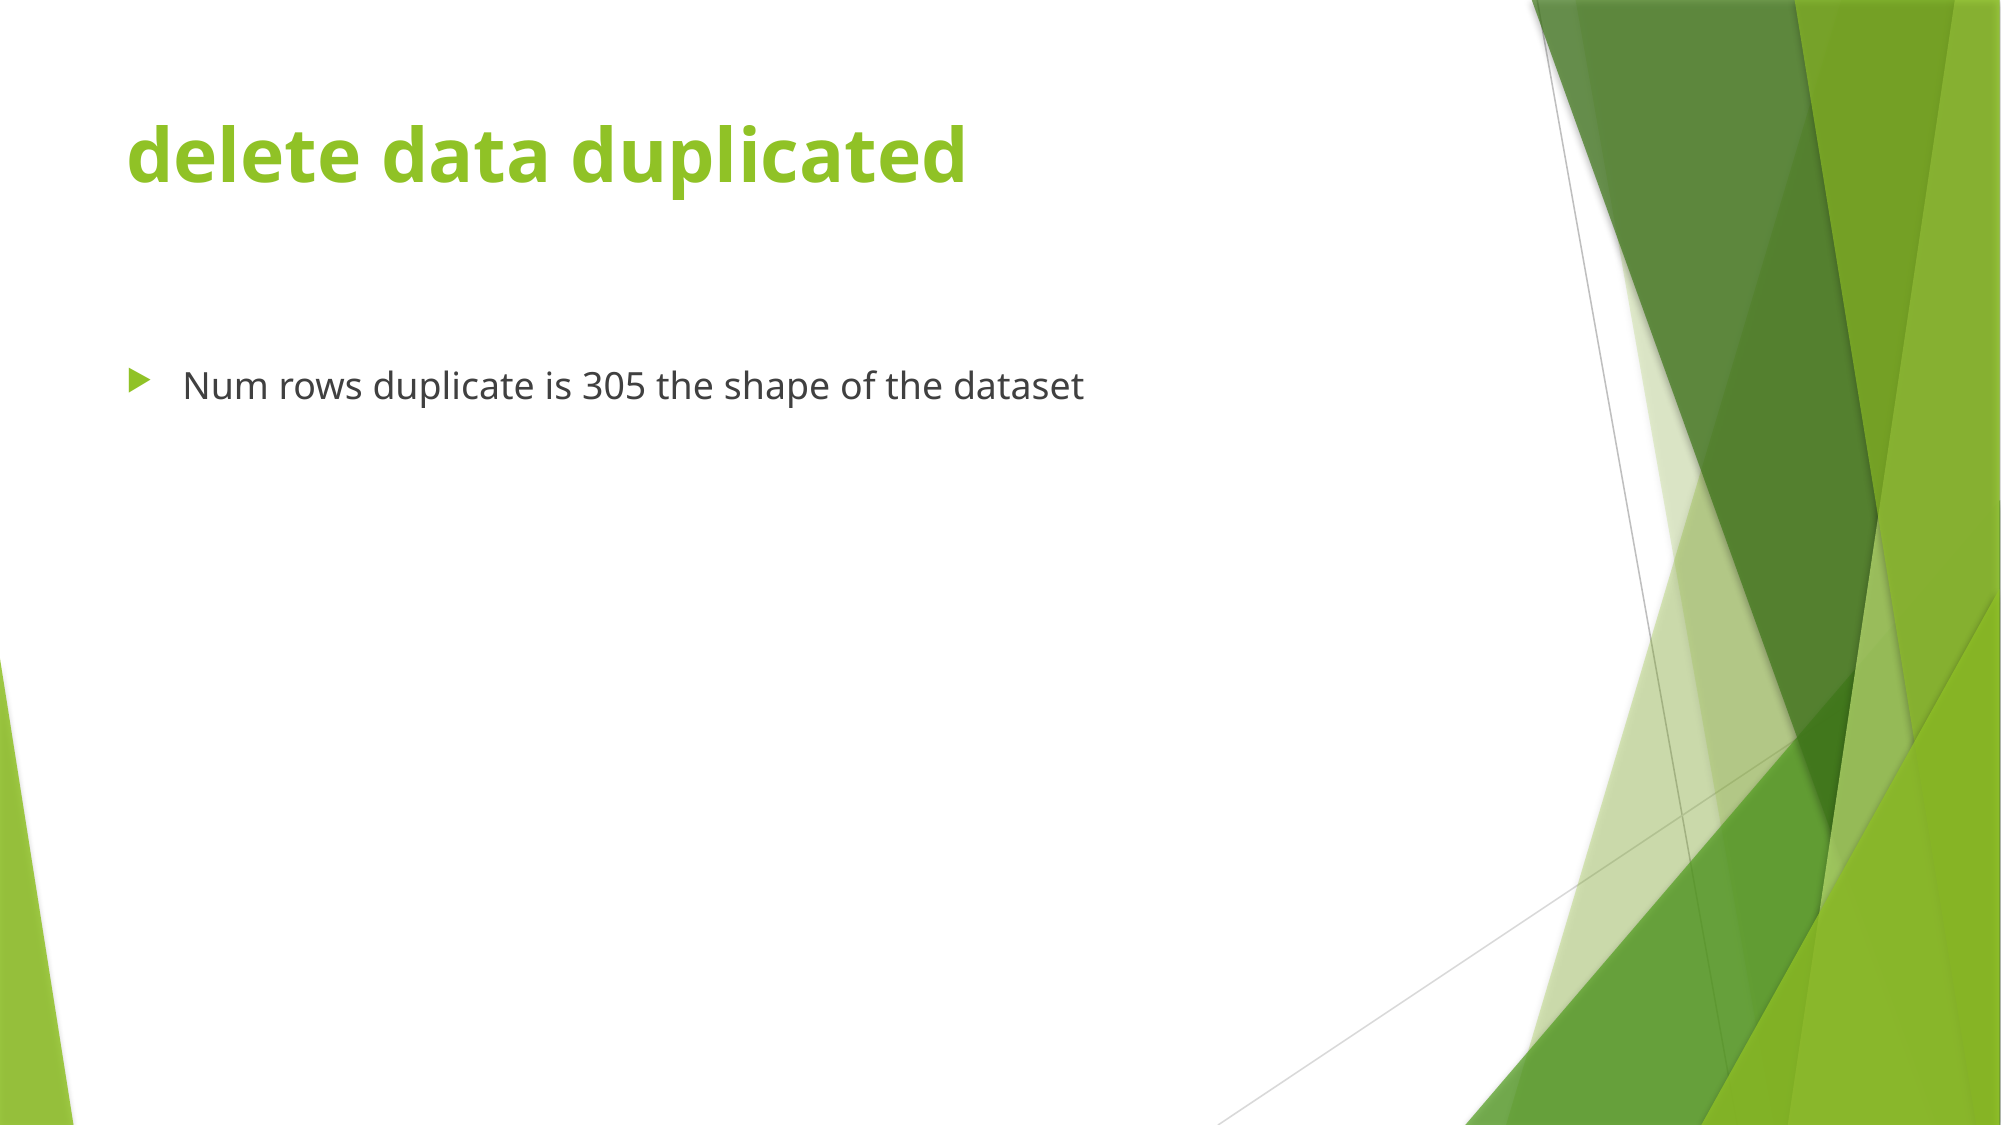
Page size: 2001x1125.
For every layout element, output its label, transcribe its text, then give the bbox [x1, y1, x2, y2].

list Num rows duplicate is 305 the shape of the dataset [111, 354, 1522, 992]
title delete data duplicated [111, 99, 1522, 317]
